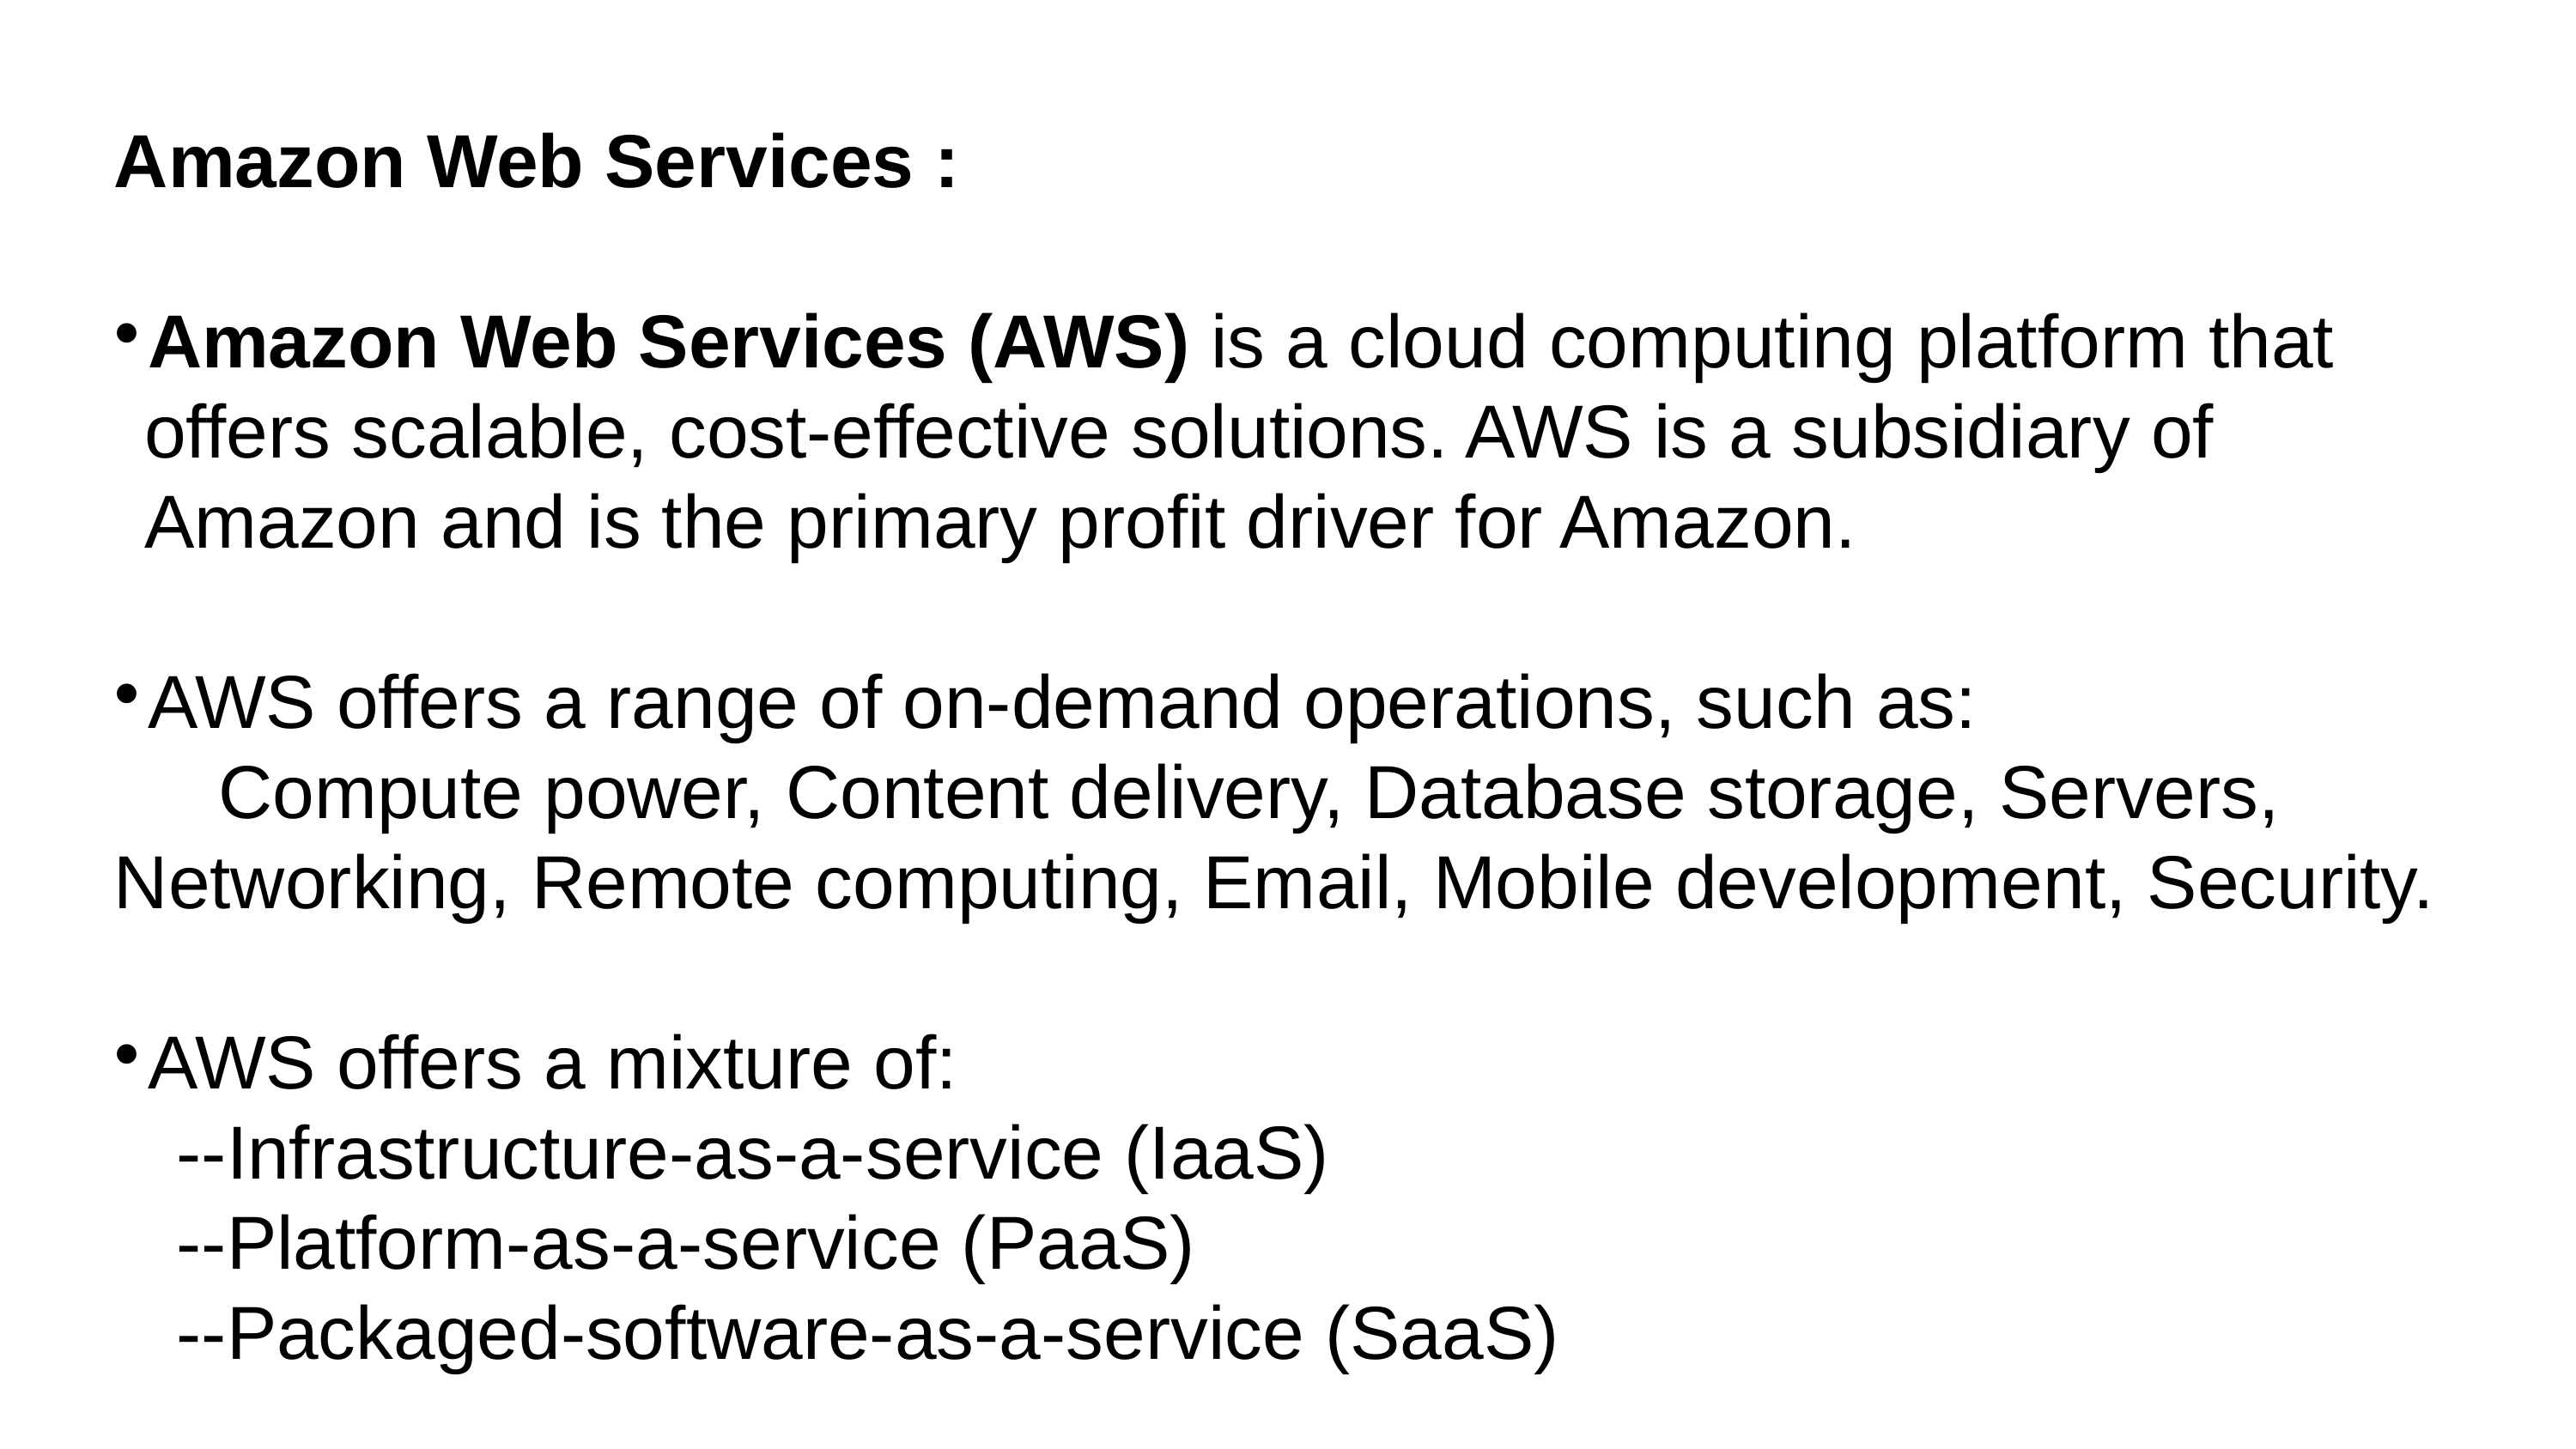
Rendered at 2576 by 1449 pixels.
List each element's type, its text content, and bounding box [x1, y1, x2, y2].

text_box Amazon Web Services : Amazon Web Services (AWS) is a cloud computing platform that offers scalable, cost-effective solutions. AWS is a subsidiary of Amazon and is the primary profit driver for Amazon. AWS offers a range of on-demand operations, such as: Compute power, Content delivery, Database storage, Servers, Networking, Remote computing, Email, Mobile development, Security. AWS offers a mixture of: --Infrastructure-as-a-service (IaaS) --Platform-as-a-service (PaaS) --Packaged-software-as-a-service (SaaS) [101, 106, 2485, 1378]
